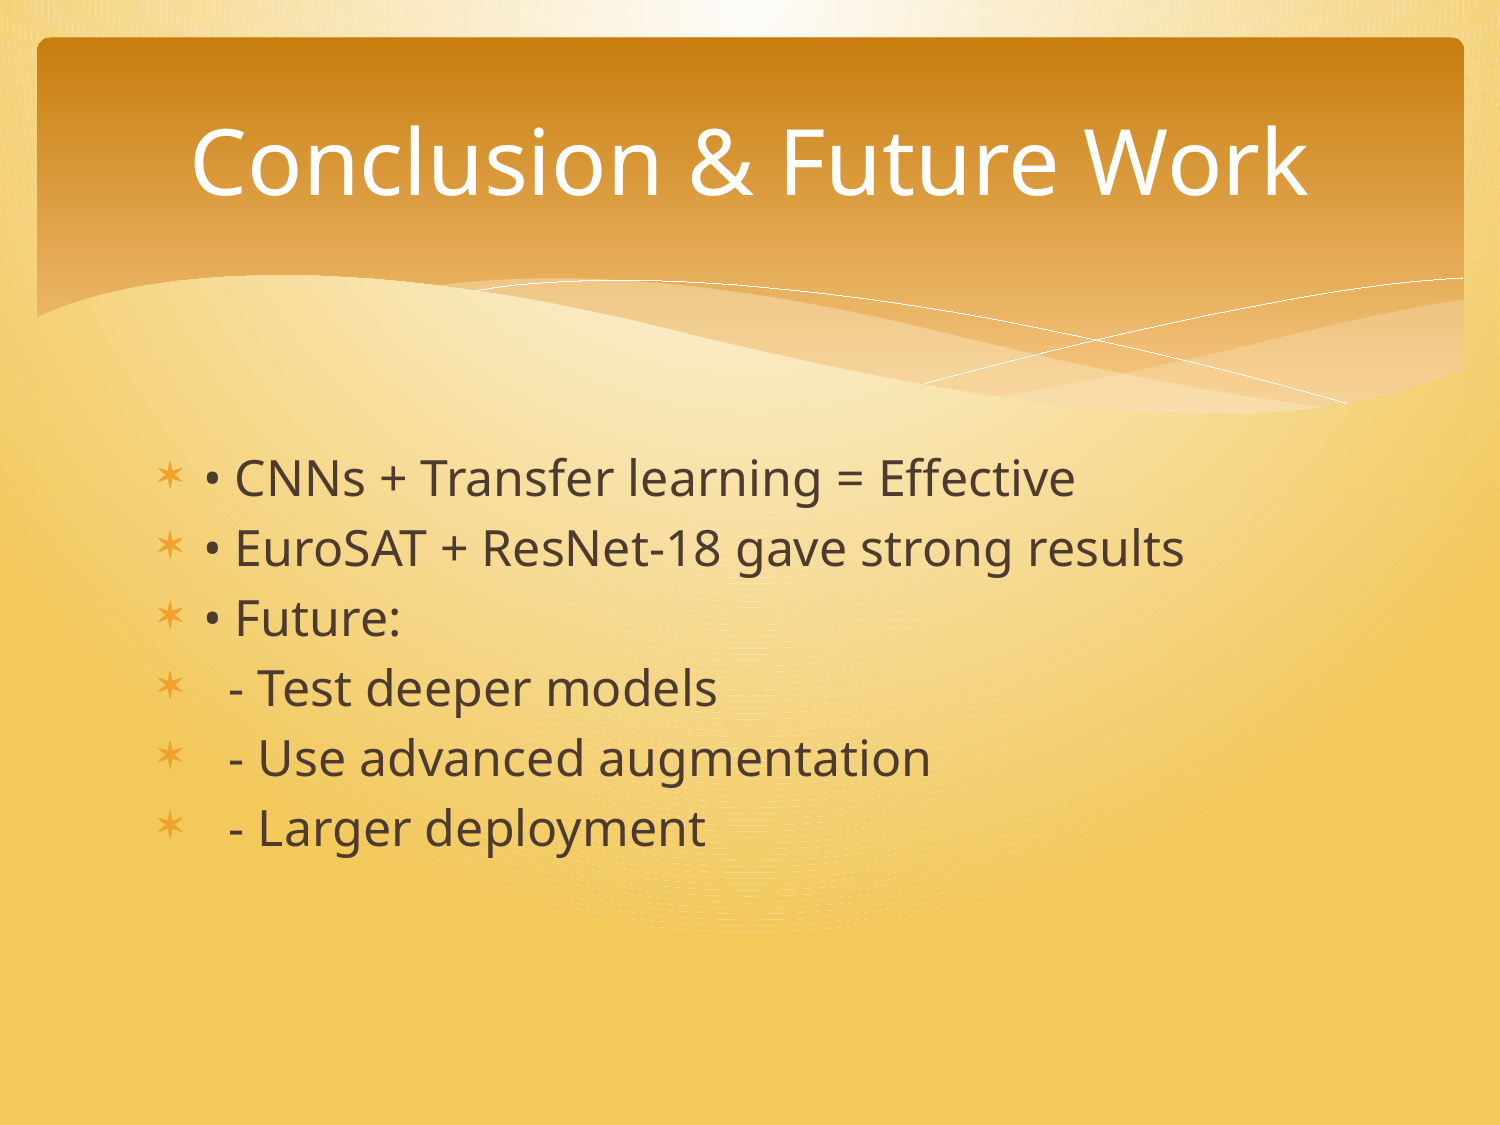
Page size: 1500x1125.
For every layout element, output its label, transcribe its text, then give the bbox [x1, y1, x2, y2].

list • CNNs + Transfer learning = Effective • EuroSAT + ResNet-18 gave strong results • Future: - Test deeper models - Use advanced augmentation - Larger deployment [143, 438, 1359, 1005]
title Conclusion & Future Work [75, 55, 1425, 261]
